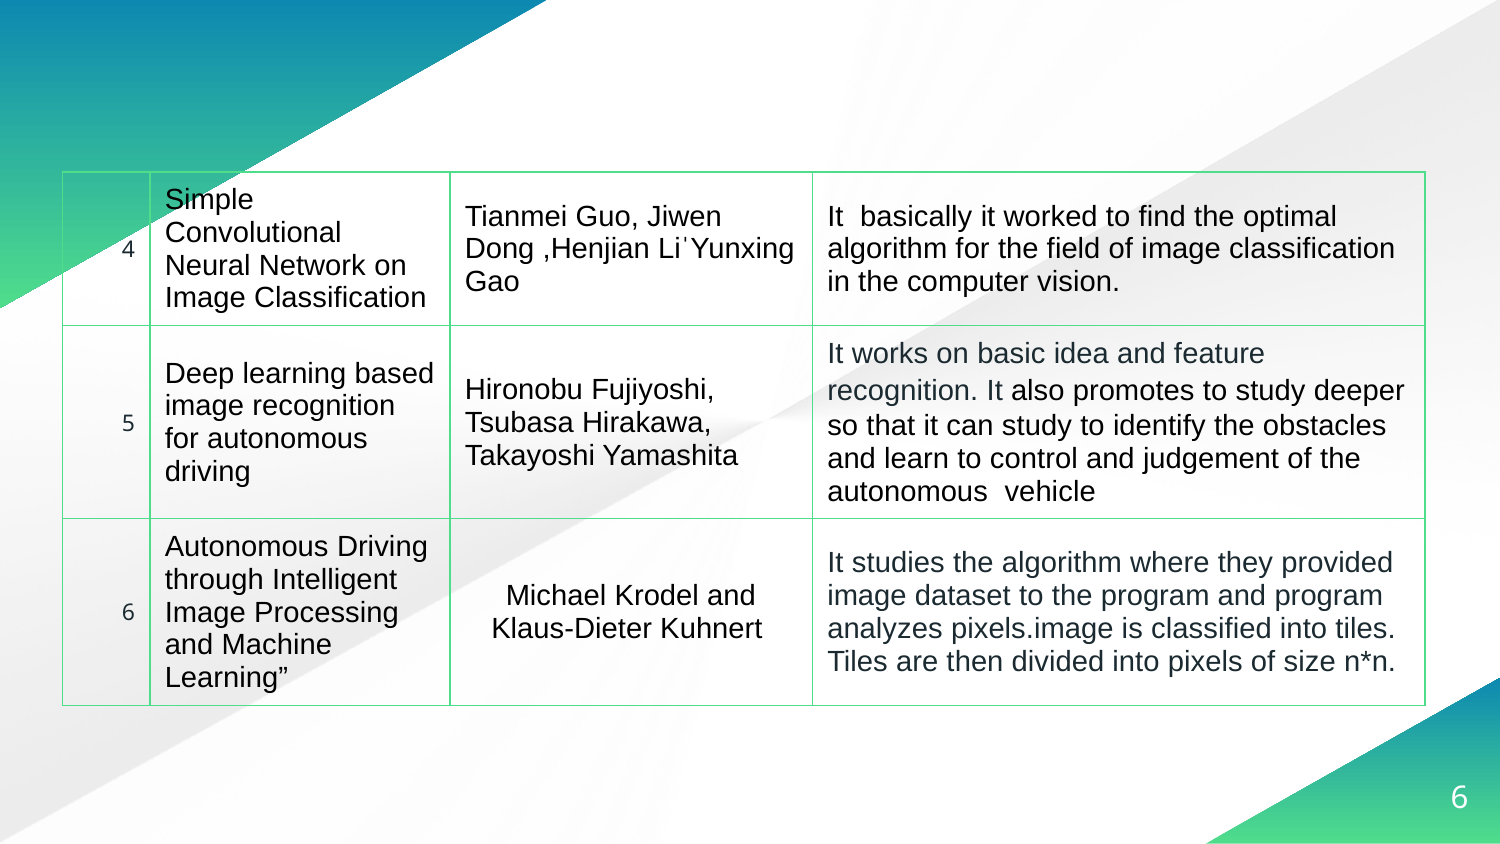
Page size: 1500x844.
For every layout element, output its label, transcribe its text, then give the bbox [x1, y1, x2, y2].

slide_number 6 [1378, 766, 1469, 832]
text_box https://www.youtube.com/watch?v=eLTLtUVuuy4 https://towardsdatascience.com/carnd-project-1-lane-lines-detection-a-complete-pipeline-6b815037d02c?p=6665d6e1089b Hironobu Fujiyoshi, Tsubasa Hirakawa, Takayoshi Yamashita, “Deep learning-based image recognition for autonomous driving”,IATSS Research,Volume 43, Issue 4,2019. Krödel, Michael & Kuhnert, Klaus-Dieter. (2001). “Autonomous Driving through Intelligent Image Processing and Machine Learning”. 712-718. 10.1007/3-540-45493-4_70. [0, 0, 1500, 844]
table_cell Michael Krodel and Klaus-Dieter Kuhnert [451, 519, 812, 705]
table_header 4 [63, 173, 149, 325]
table_cell Hironobu Fujiyoshi, Tsubasa Hirakawa, Takayoshi Yamashita [451, 326, 812, 518]
table_cell 5 [63, 326, 149, 518]
table_cell It studies the algorithm where they provided image dataset to the program and program analyzes pixels.image is classified into tiles. Tiles are then divided into pixels of size n*n. [813, 519, 1424, 705]
table_header Tianmei Guo, Jiwen Dong ,Henjian LiˈYunxing Gao [451, 173, 812, 325]
table_cell Deep learning based image recognition for autonomous driving [151, 326, 449, 518]
table_cell It works on basic idea and feature recognition. It also promotes to study deeper so that it can study to identify the obstacles and learn to control and judgement of the autonomous vehicle [813, 326, 1424, 518]
table_cell 6 [63, 519, 149, 705]
table_cell Autonomous Driving through Intelligent Image Processing and Machine Learning” [151, 519, 449, 705]
table_header Simple Convolutional Neural Network on Image Classification [151, 173, 449, 325]
table_header It basically it worked to find the optimal algorithm for the field of image classification in the computer vision. [813, 173, 1424, 325]
